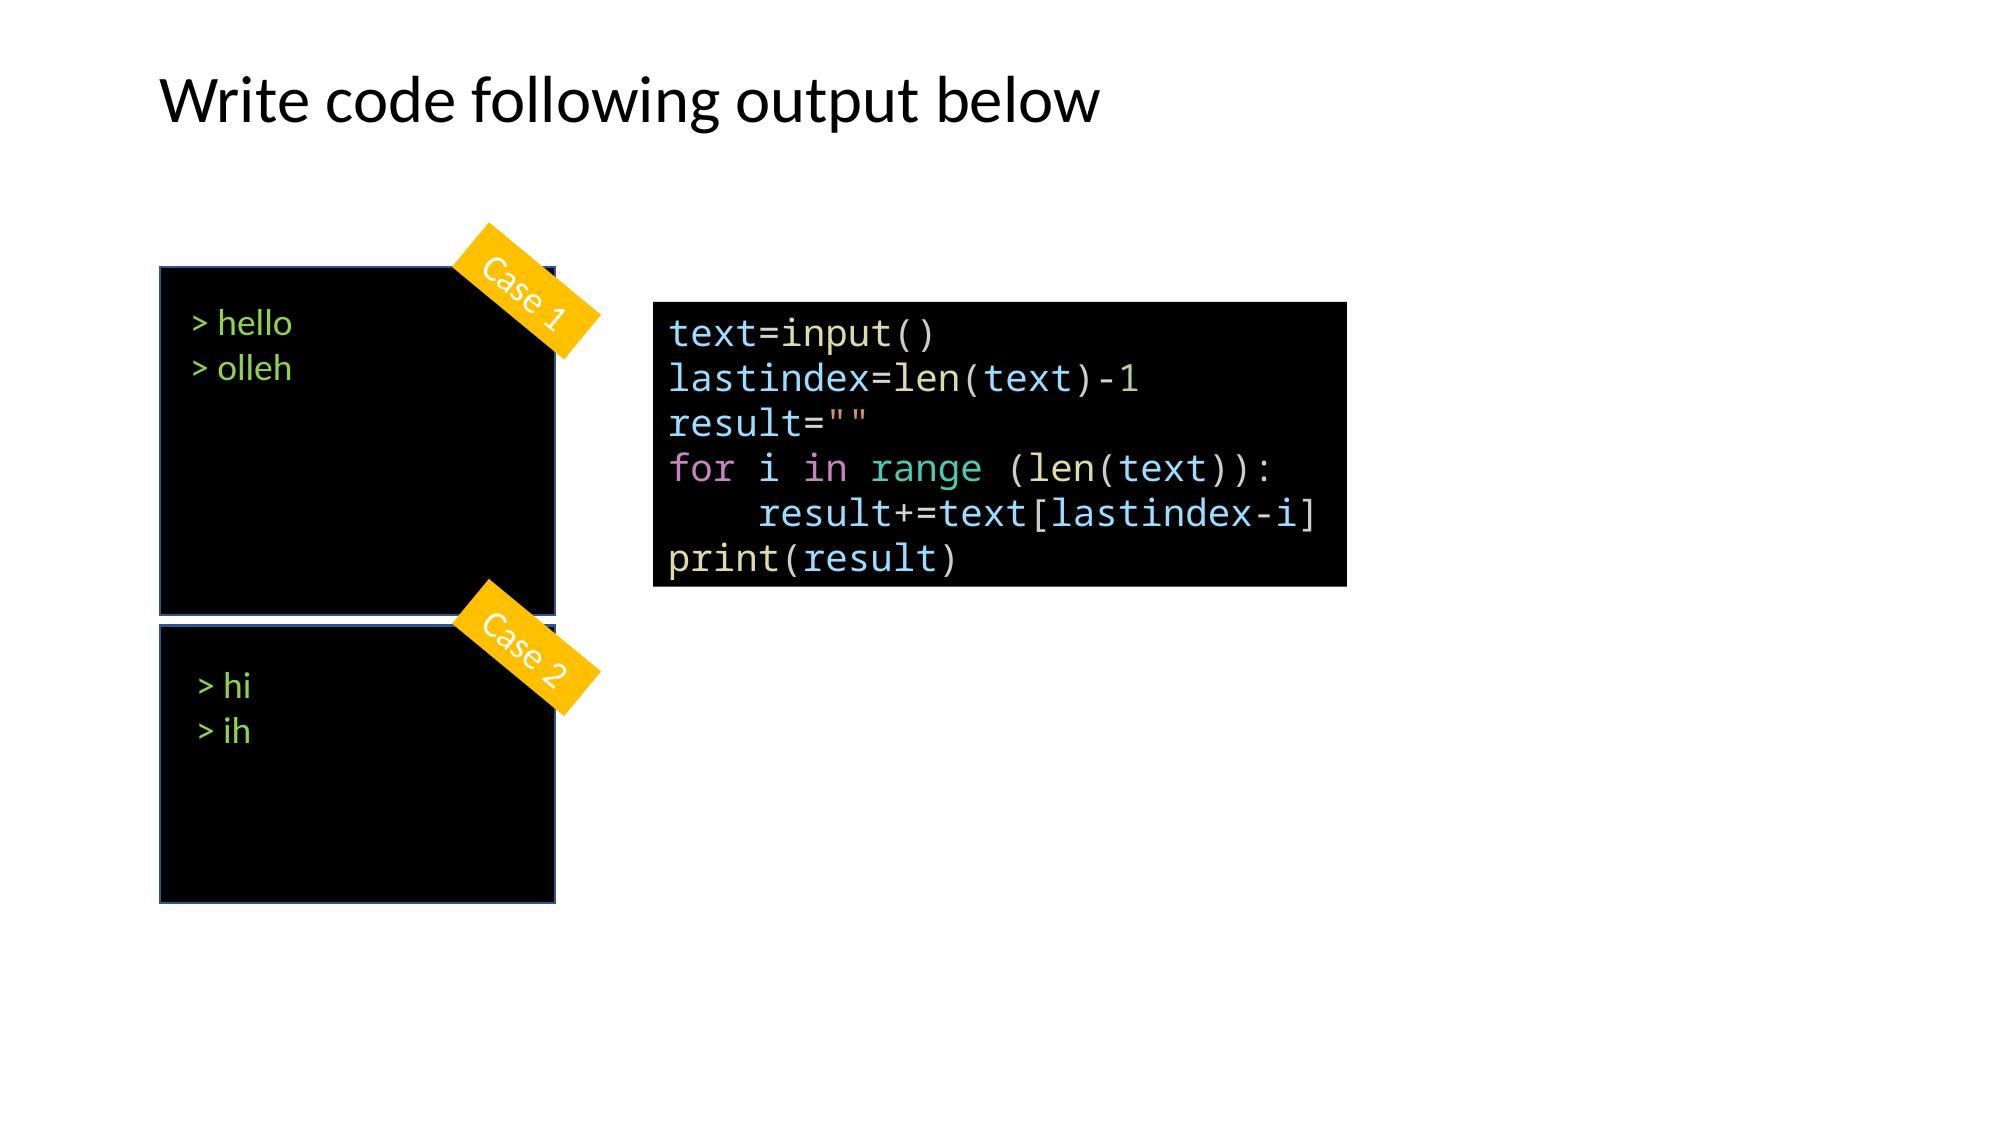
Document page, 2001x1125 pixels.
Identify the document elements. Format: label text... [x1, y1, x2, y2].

text_box [159, 624, 556, 904]
text_box Case 1 [450, 220, 603, 361]
text_box > hello > olleh [175, 290, 582, 396]
text_box [159, 266, 556, 616]
text_box Case 2 [450, 577, 603, 718]
text_box > hi > ih [181, 653, 267, 759]
text_box text=input() lastindex=len(text)-1 result="" for i in range (len(text)): result+=text[lastindex-i] print(result) [653, 301, 1347, 587]
text_box Write code following output below [144, 47, 1117, 143]
